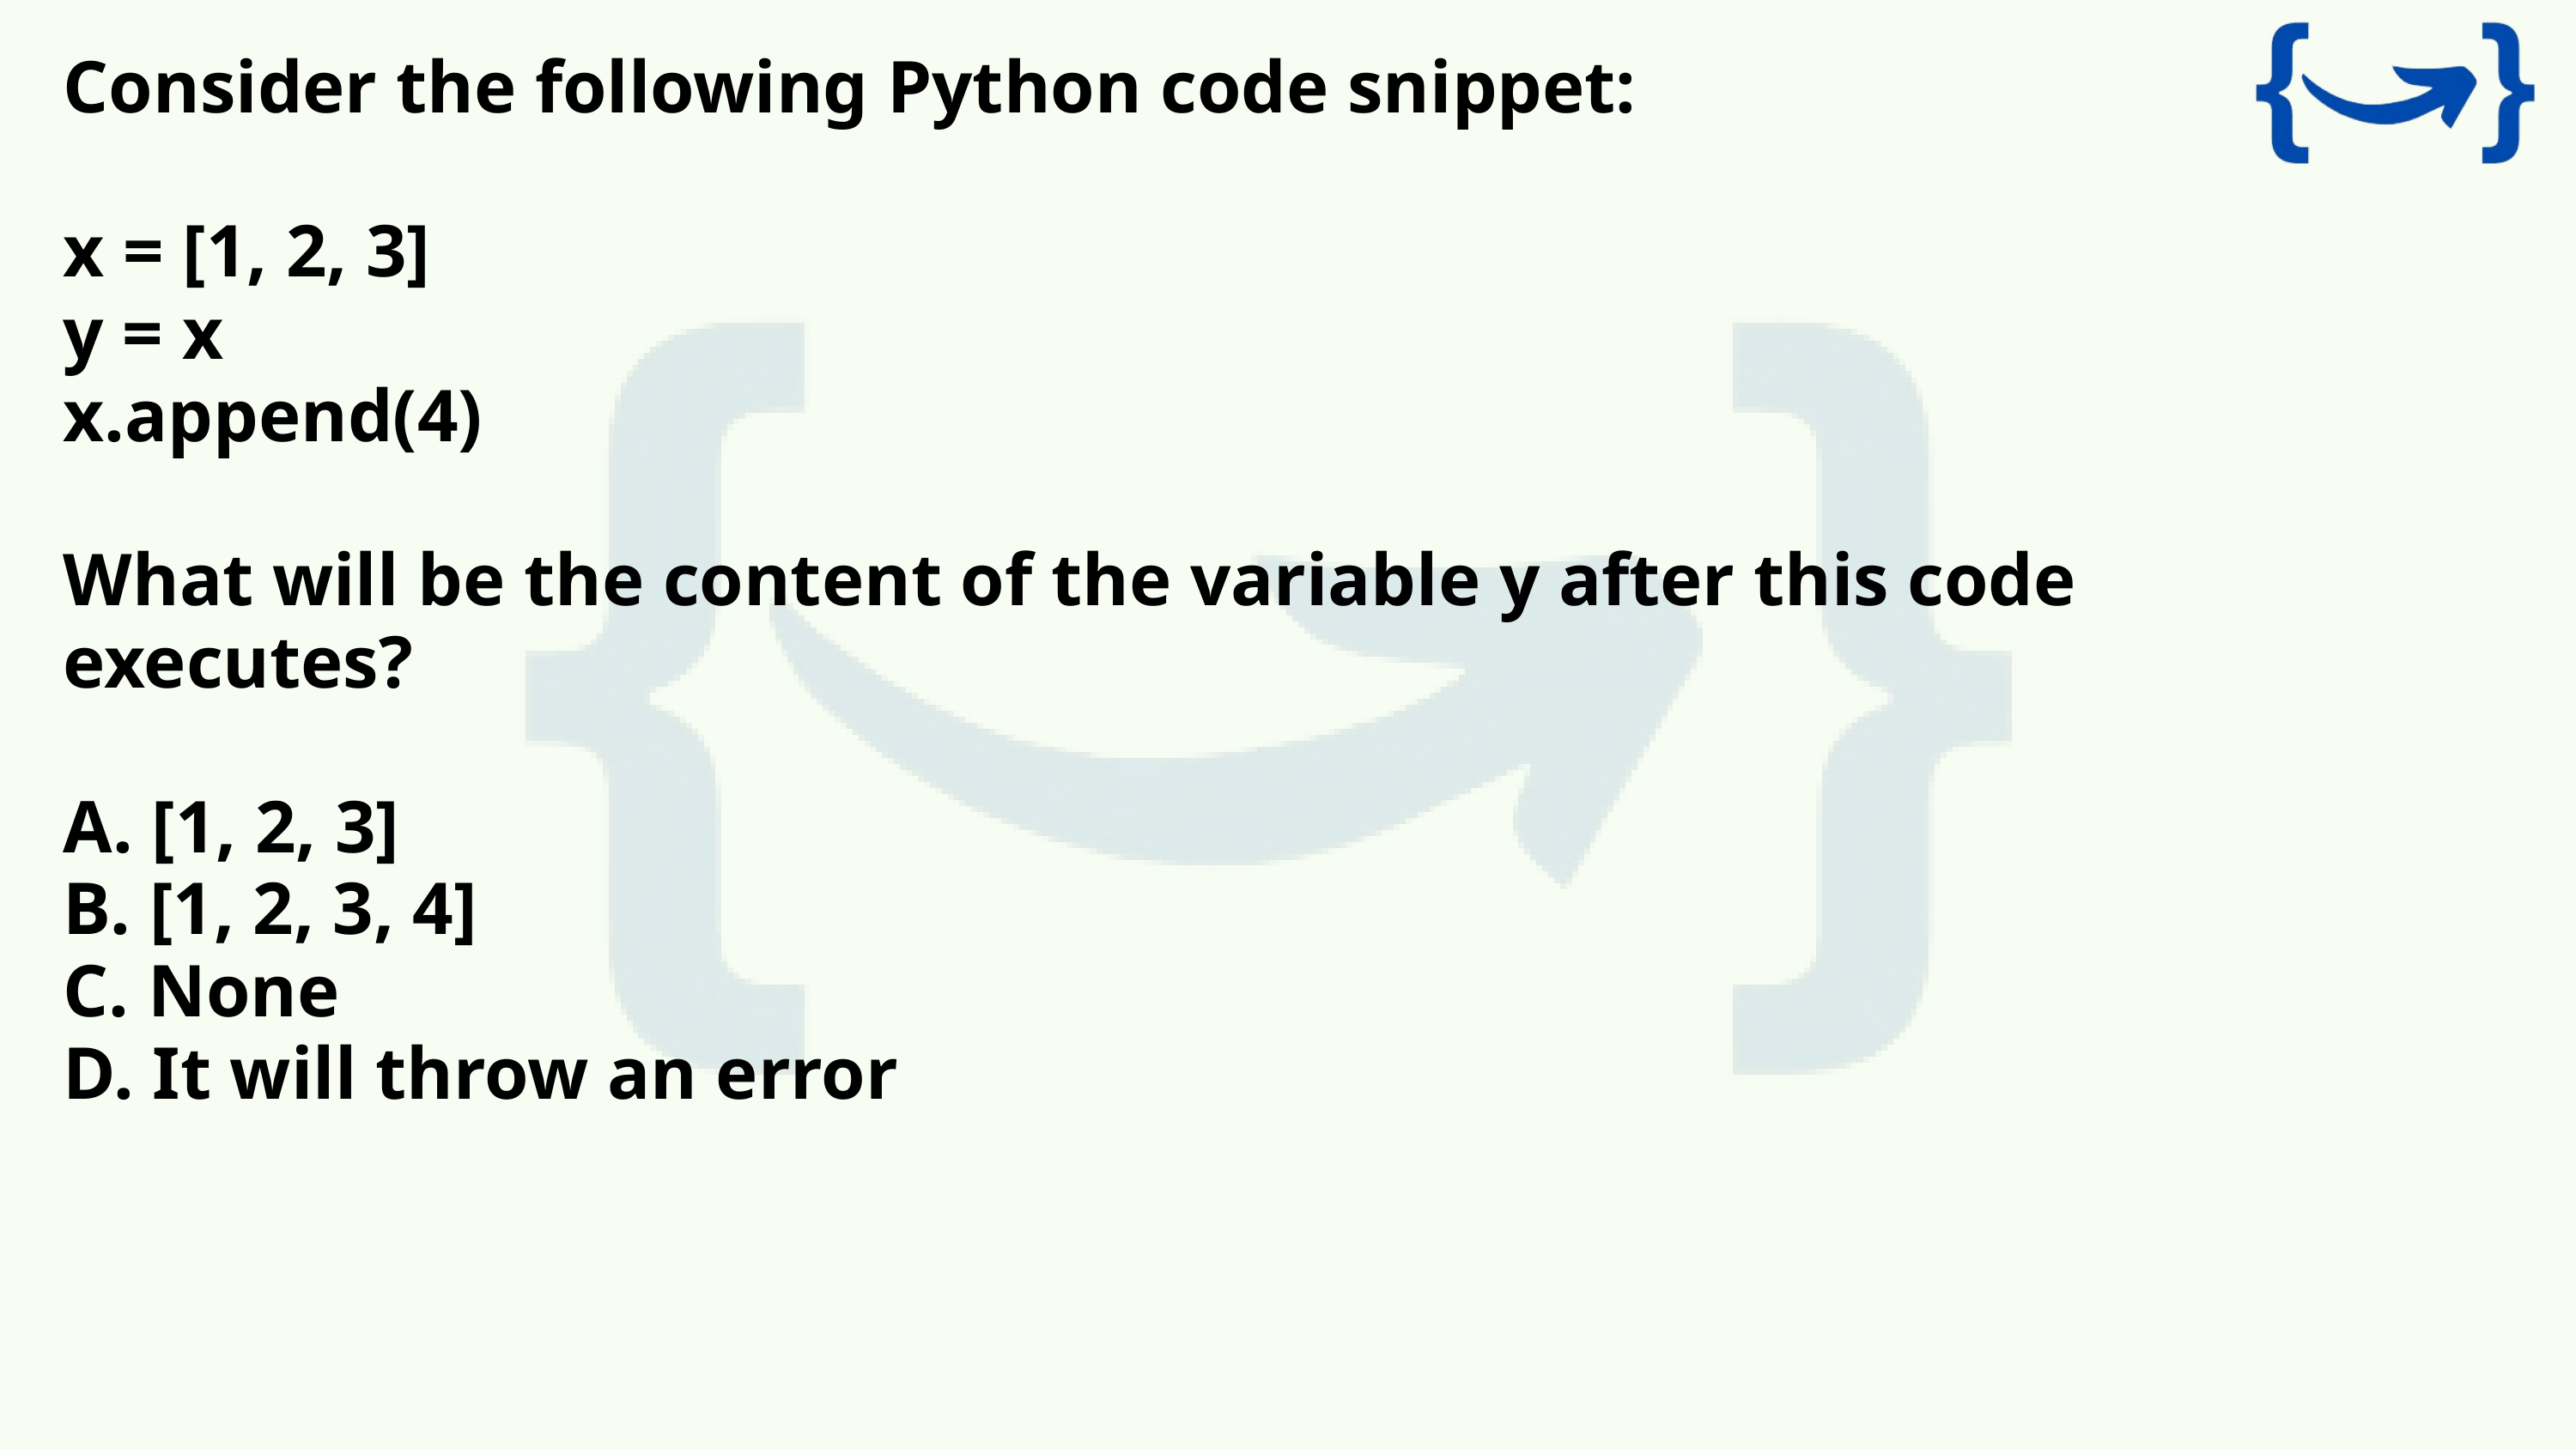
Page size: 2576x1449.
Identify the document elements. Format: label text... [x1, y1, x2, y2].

text_box Consider the following Python code snippet: x = [1, 2, 3] y = x x.append(4) What will be the content of the variable y after this code executes? A. [1, 2, 3] B. [1, 2, 3, 4] C. None D. It will throw an error [64, 45, 2288, 1197]
text_box [2232, 0, 2576, 186]
